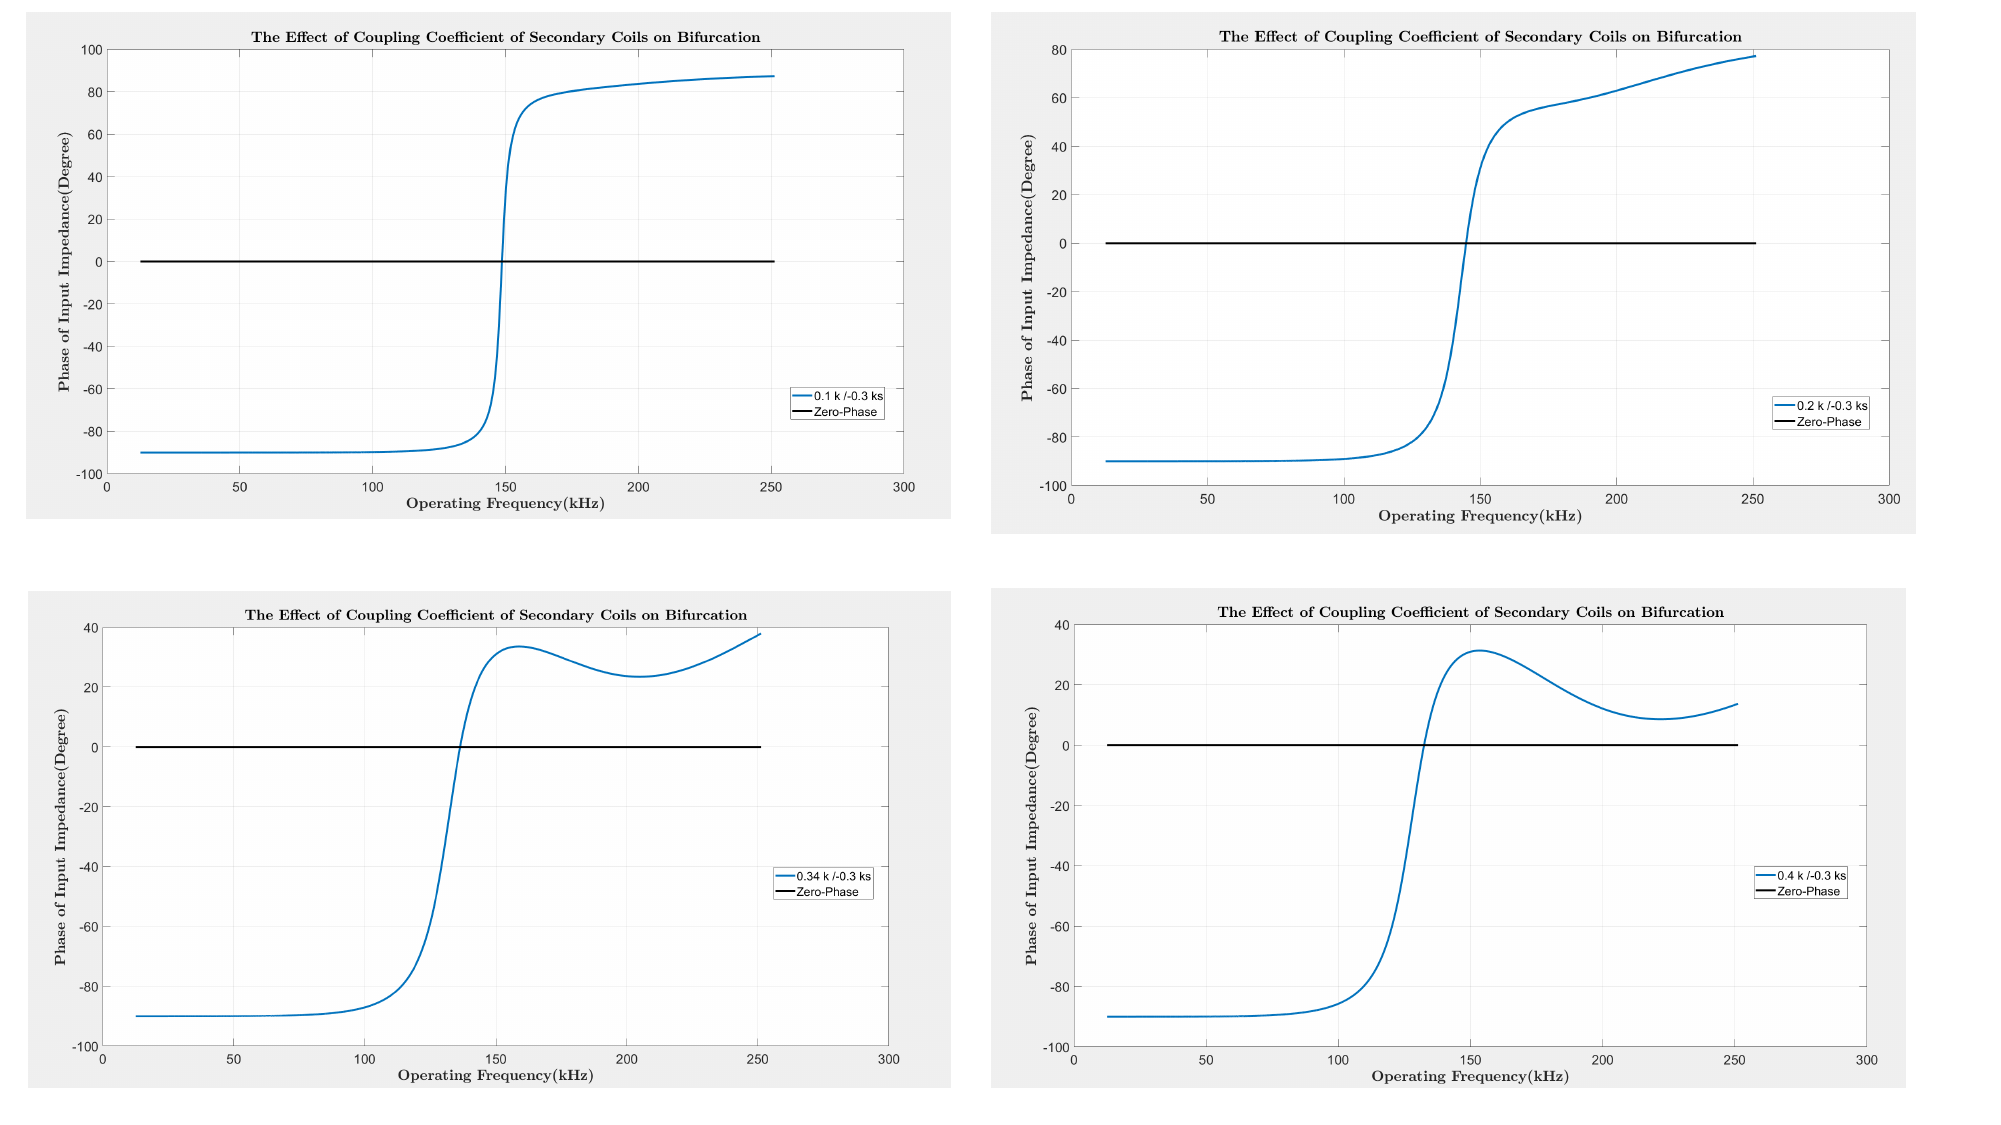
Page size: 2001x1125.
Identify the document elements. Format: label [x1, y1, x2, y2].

picture [991, 12, 1916, 534]
picture [28, 591, 951, 1088]
picture [26, 12, 951, 519]
picture [991, 588, 1906, 1088]
